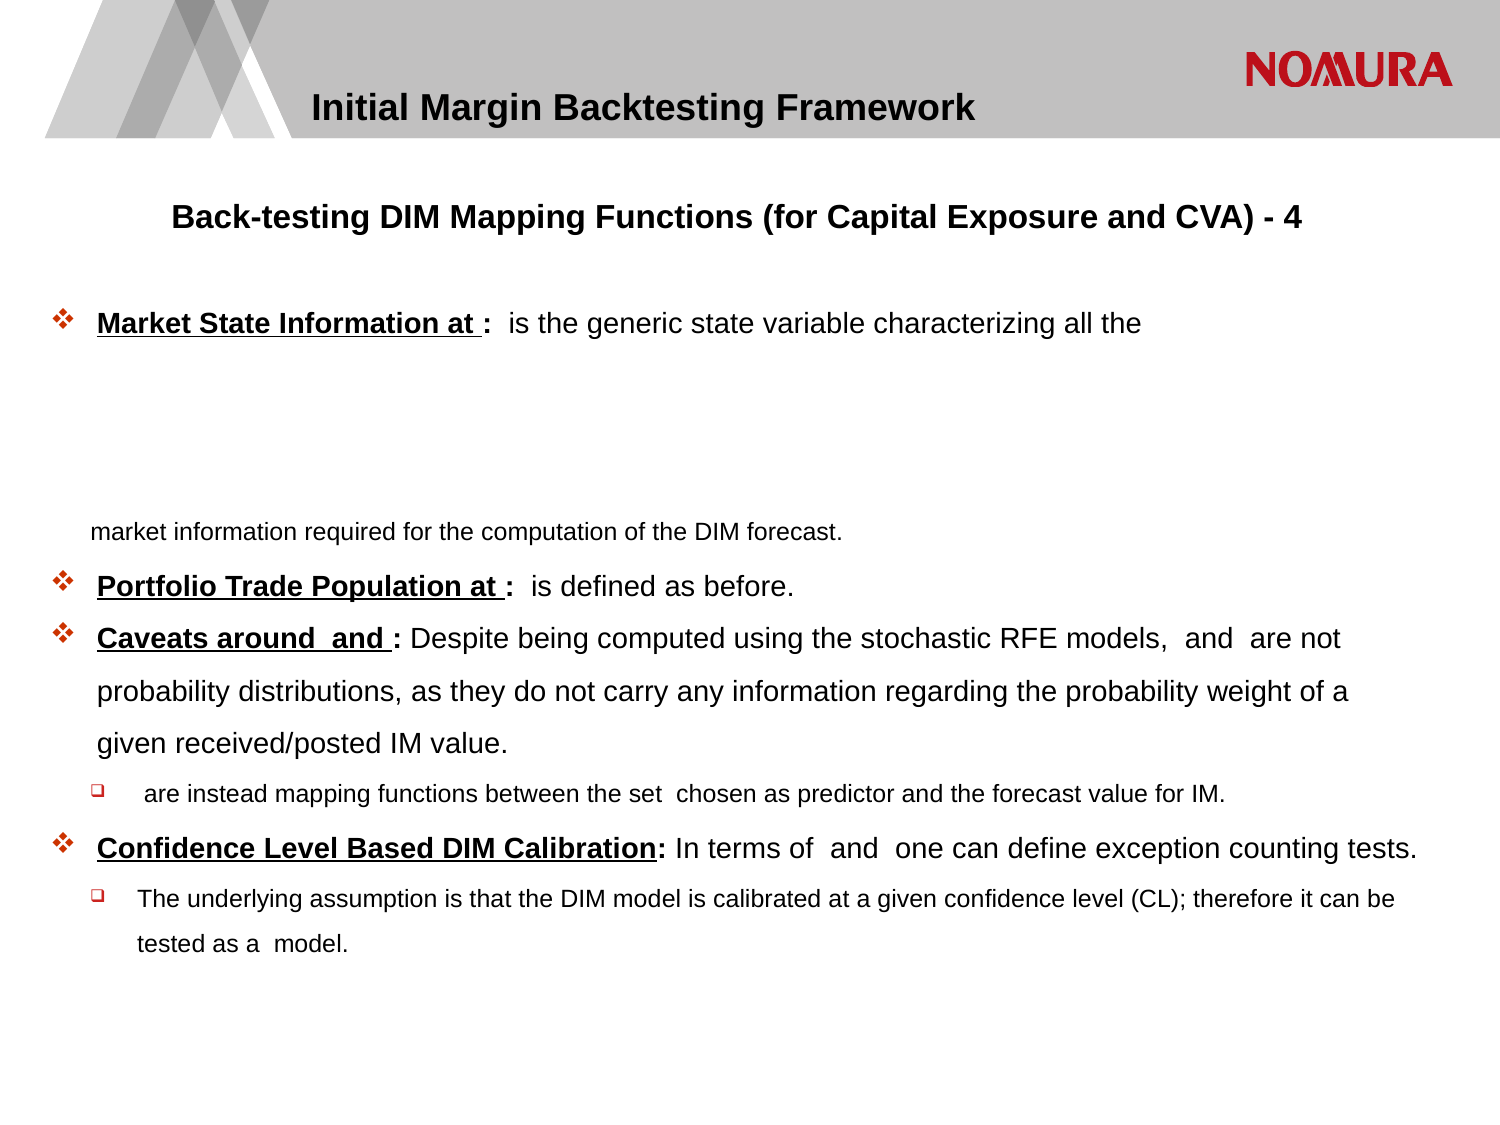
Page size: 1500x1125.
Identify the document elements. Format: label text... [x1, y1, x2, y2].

title Initial Margin Backtesting Framework [311, 9, 1223, 128]
